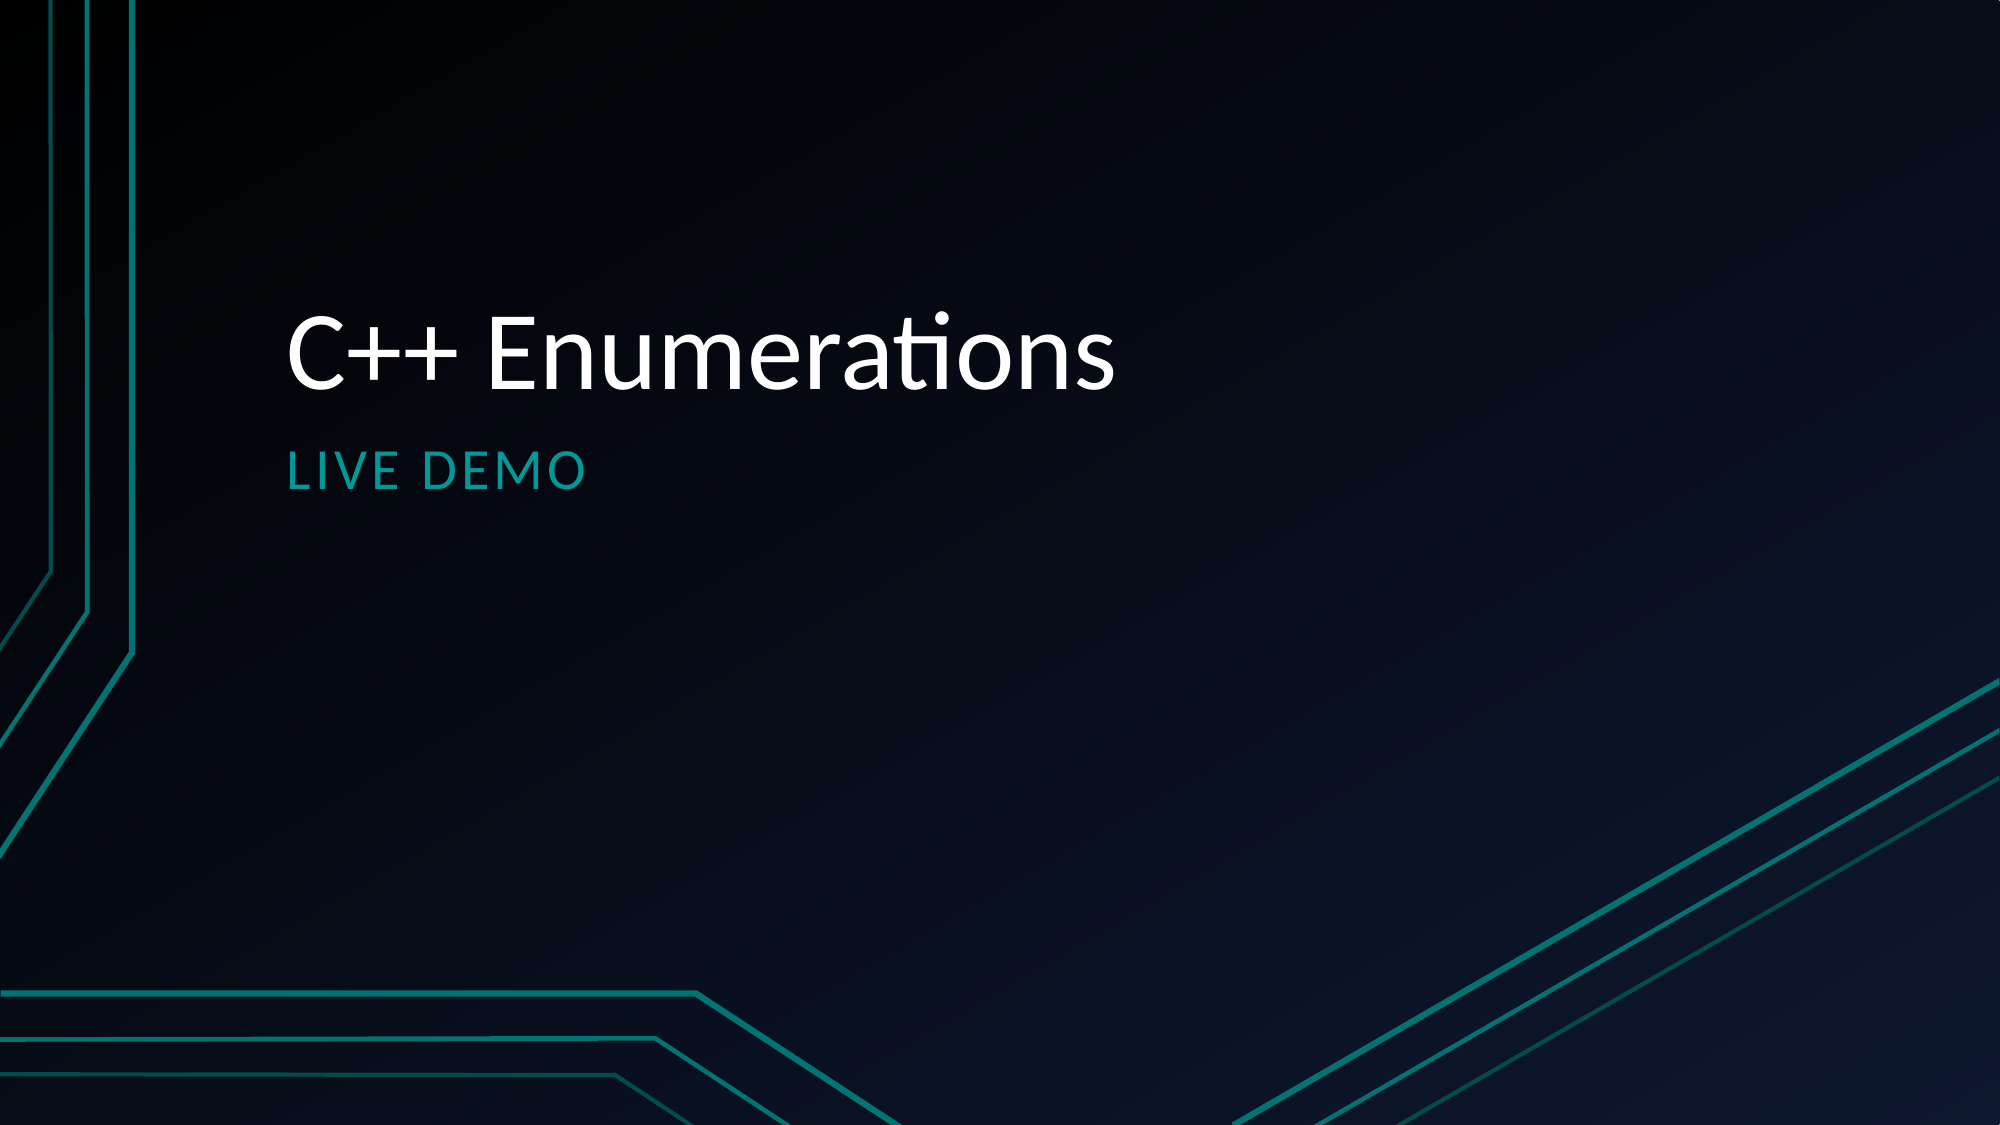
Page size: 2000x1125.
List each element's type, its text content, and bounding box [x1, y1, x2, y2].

title C++ Enumerations [266, 95, 1700, 424]
subtitle Live Demo [266, 429, 1700, 717]
